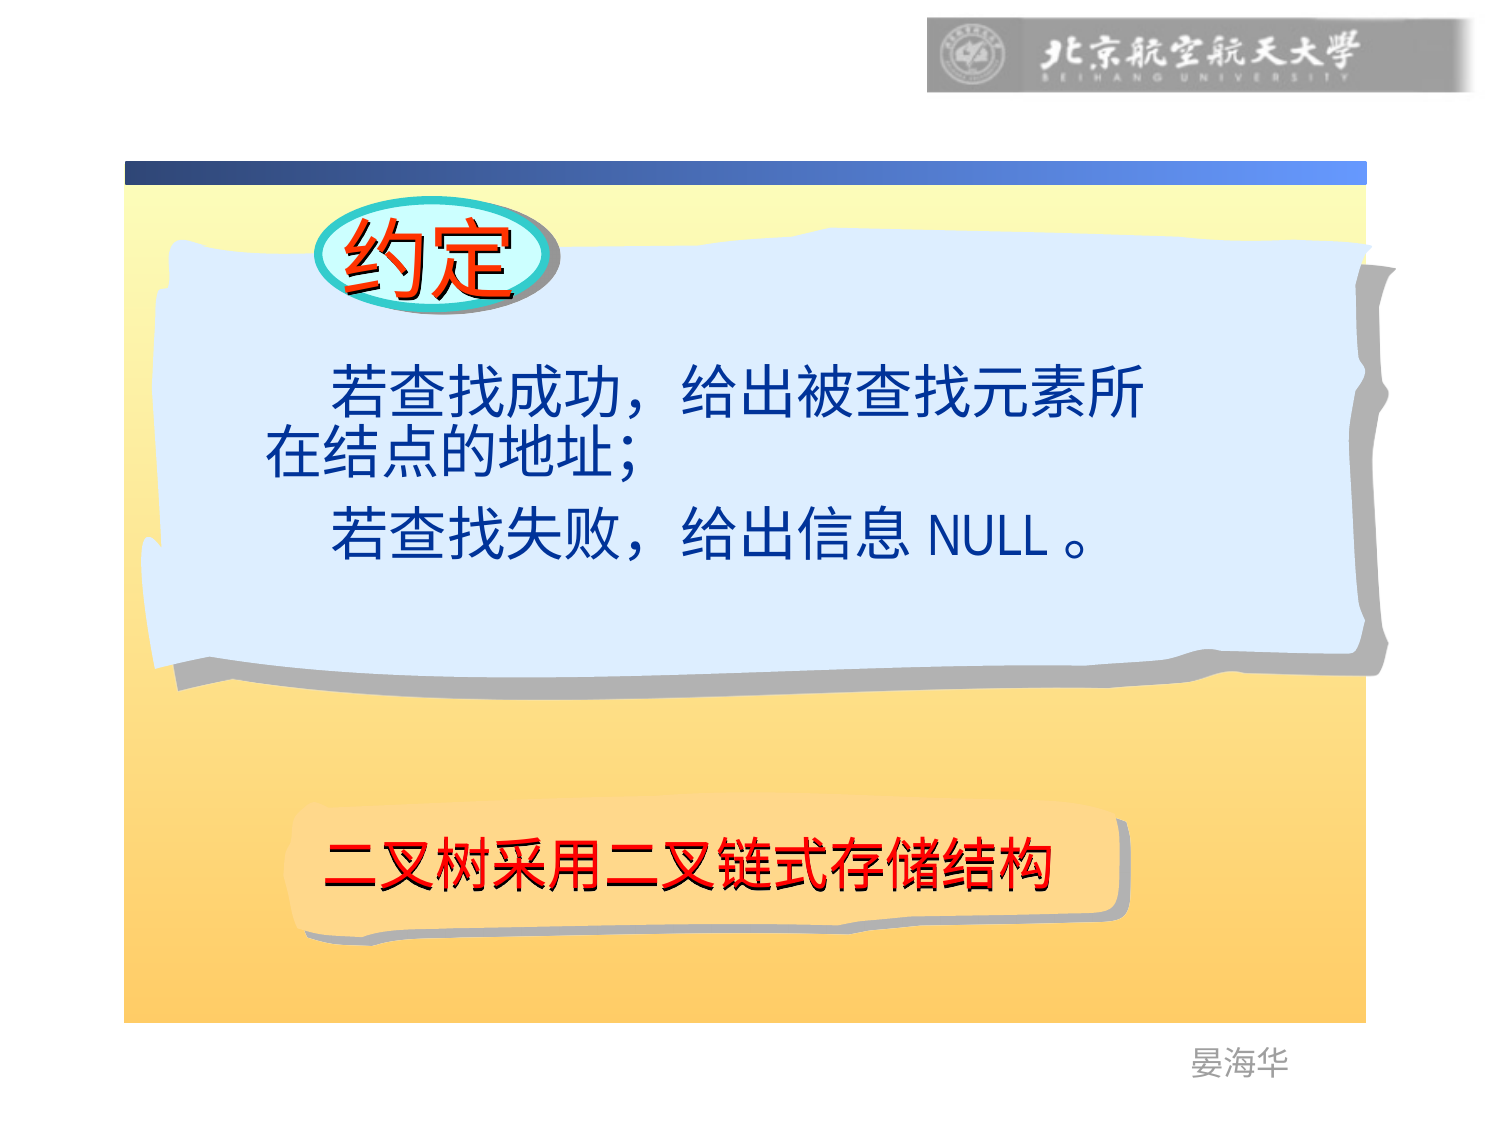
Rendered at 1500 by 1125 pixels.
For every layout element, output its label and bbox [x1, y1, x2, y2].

text_box [317, 196, 609, 317]
text_box [124, 227, 1376, 701]
text_box [281, 786, 1141, 938]
picture [927, 0, 1500, 102]
